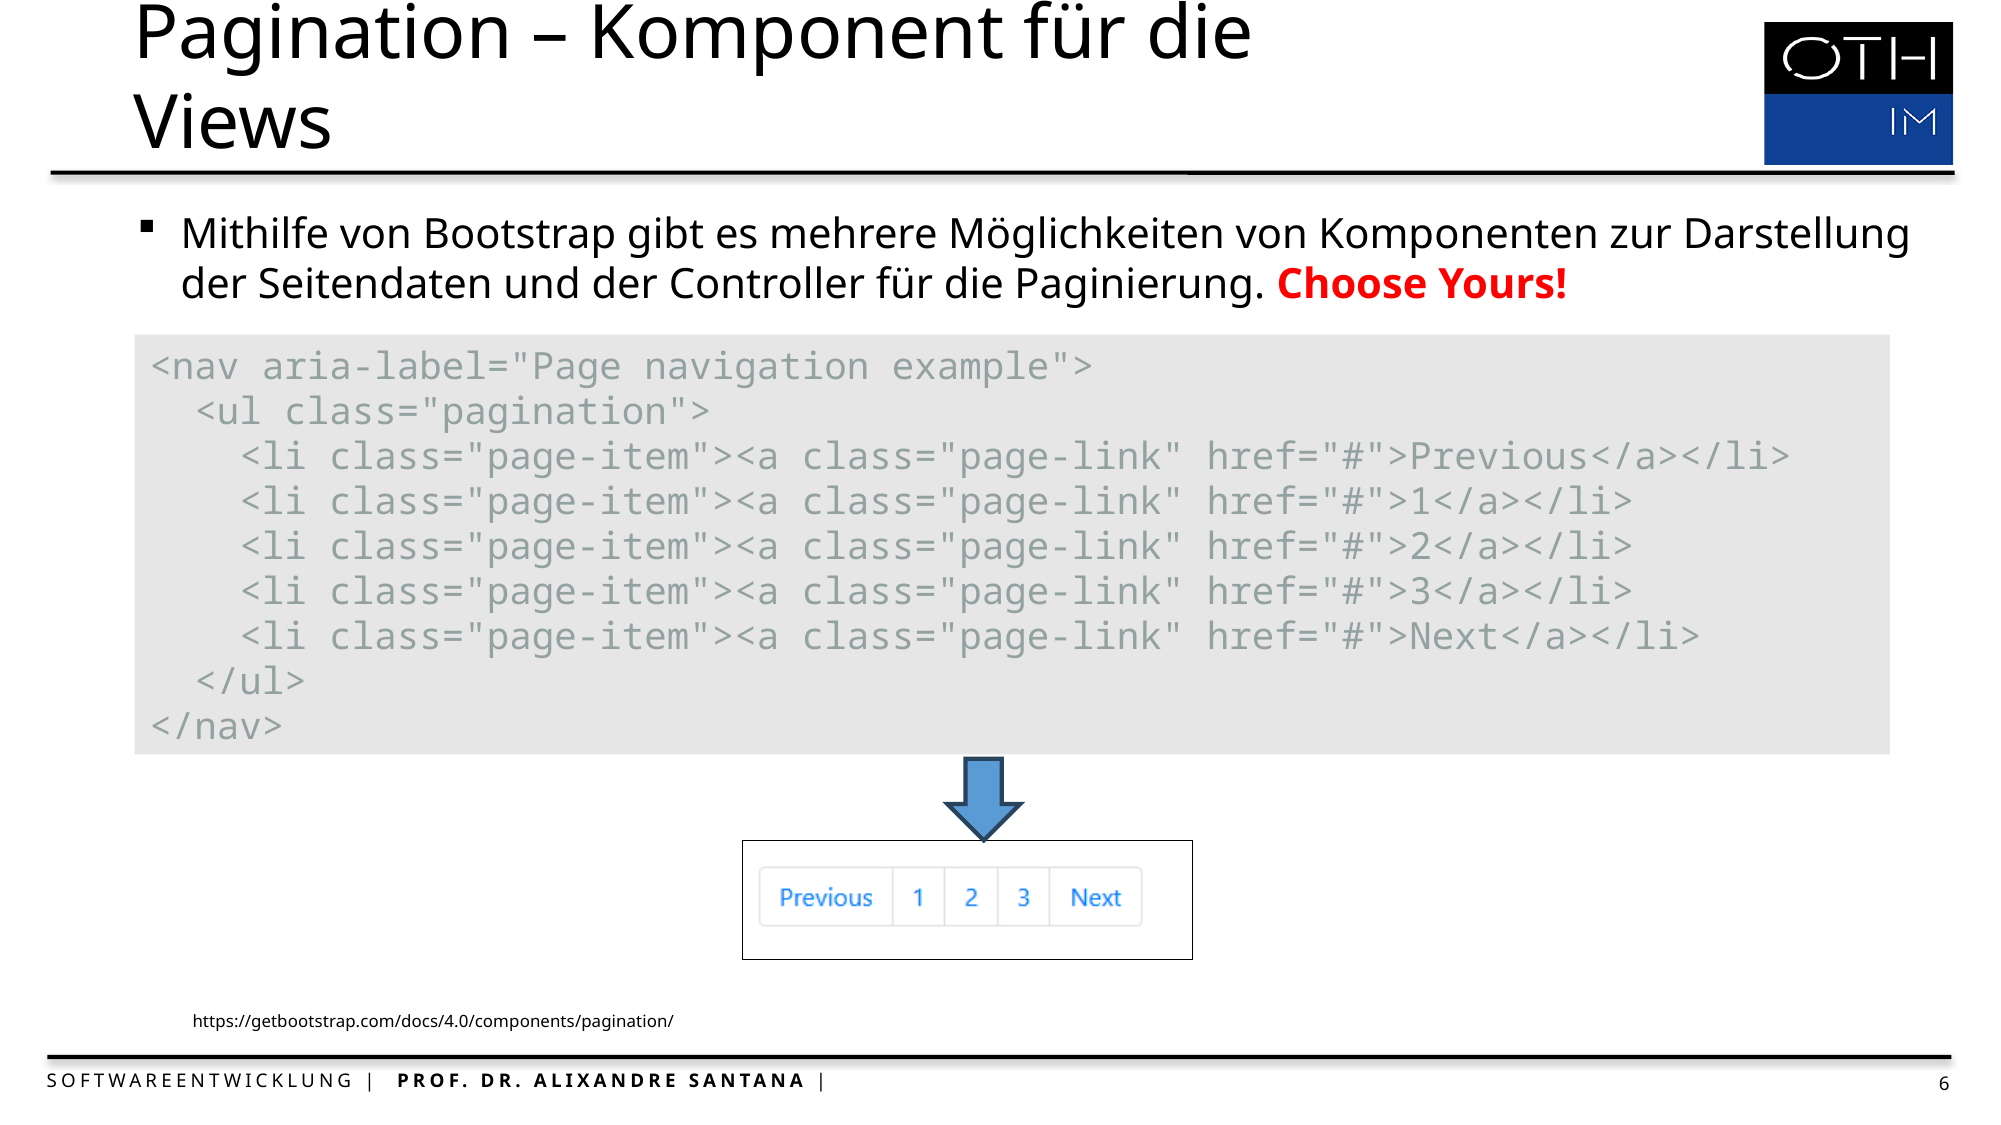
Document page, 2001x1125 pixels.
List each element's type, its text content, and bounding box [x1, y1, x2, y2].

text_box [942, 756, 1026, 838]
text_box <nav aria-label="Page navigation example"> <ul class="pagination"> <li class="page-item"><a class="page-link" href="#">Previous</a></li> <li class="page-item"><a class="page-link" href="#">1</a></li> <li class="page-item"><a class="page-link" href="#">2</a></li> <li class="page-item"><a class="page-link" href="#">3</a></li> <li class="page-item"><a class="page-link" href="#">Next</a></li> </ul> </nav> [134, 334, 1890, 755]
picture [742, 840, 1193, 960]
text_box https://getbootstrap.com/docs/4.0/components/pagination/ [59, 1010, 675, 1053]
picture [1764, 22, 1959, 165]
text_box Pagination – Komponent für die Views [133, 58, 1403, 164]
text_box Mithilfe von Bootstrap gibt es mehrere Möglichkeiten von Komponenten zur Darstellung der Seitendaten und der Controller für die Paginierung. Choose Yours! [137, 206, 1930, 1024]
